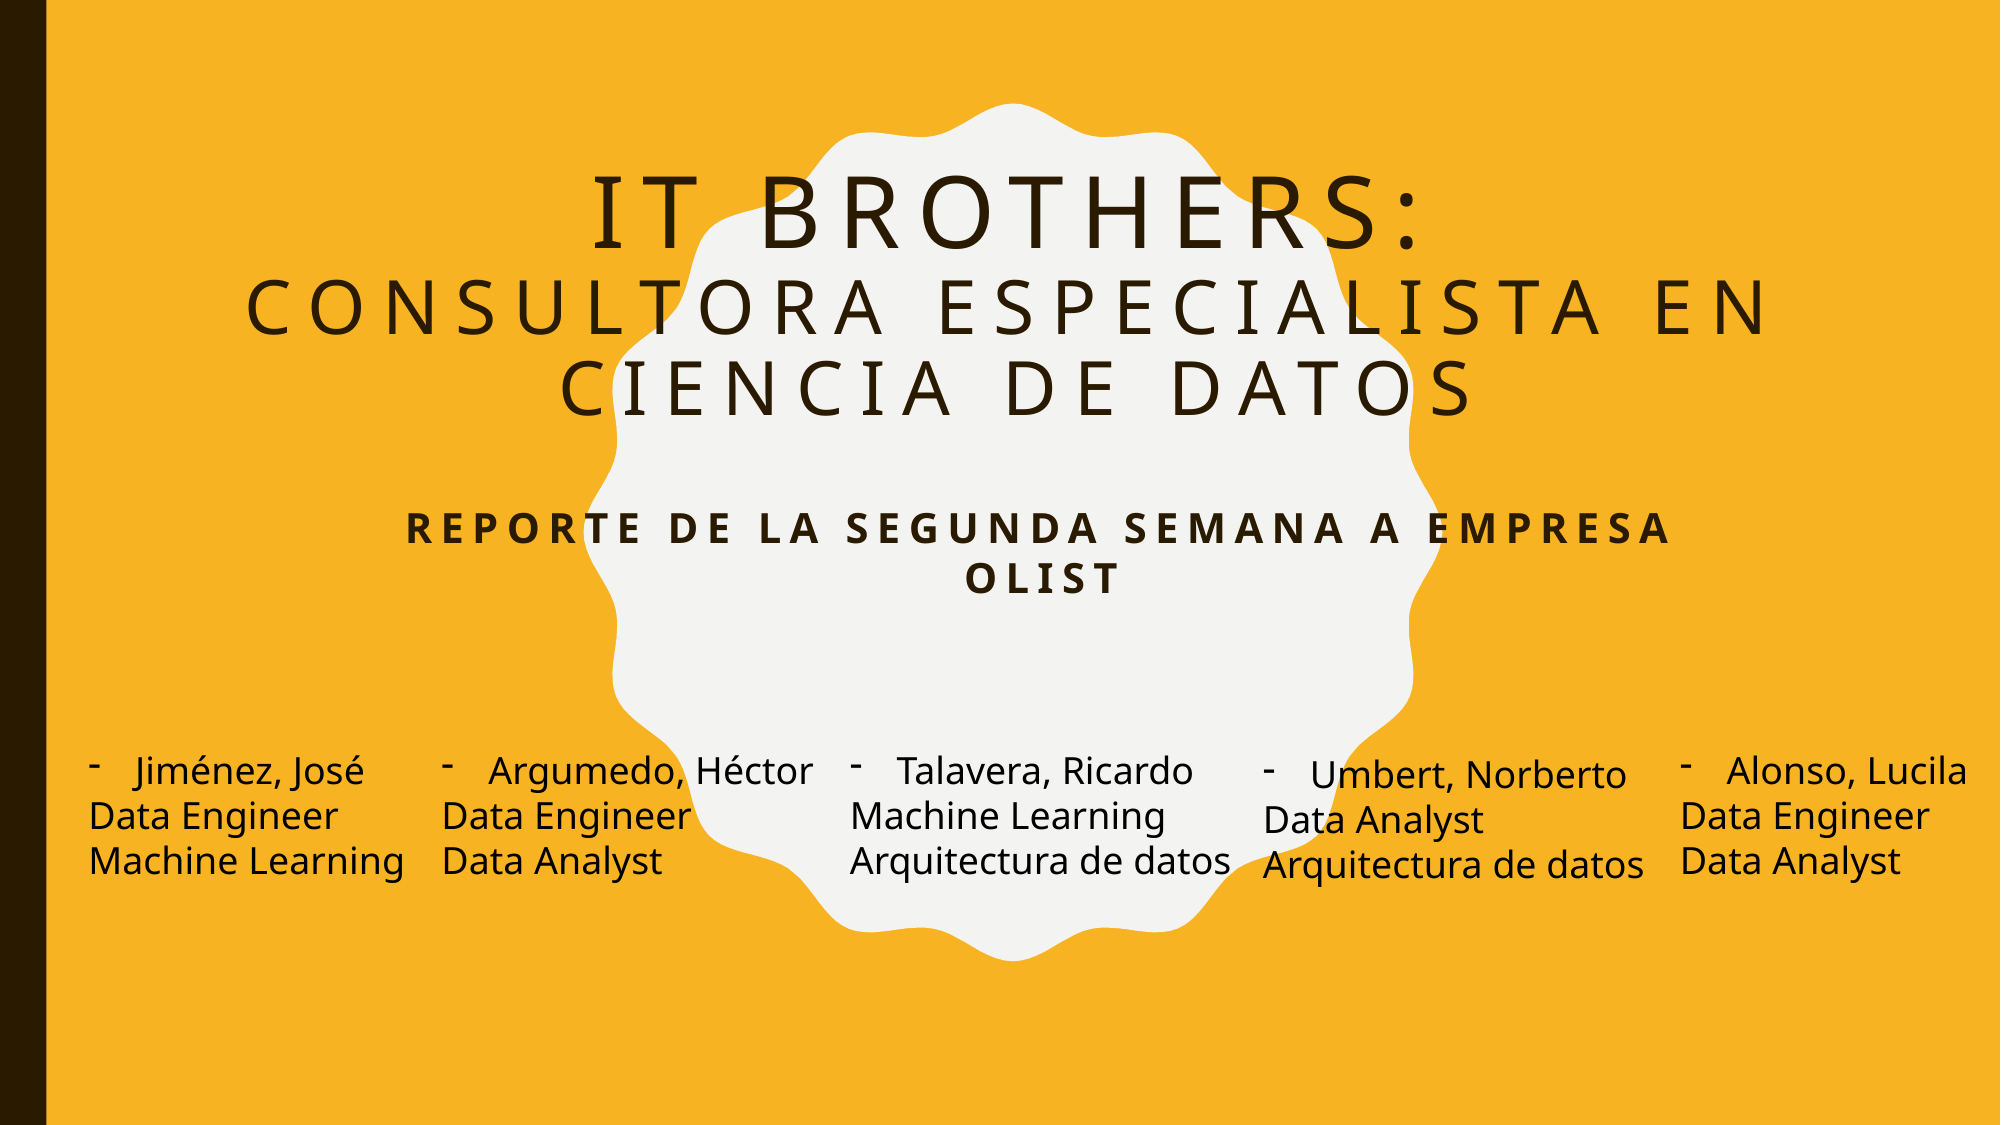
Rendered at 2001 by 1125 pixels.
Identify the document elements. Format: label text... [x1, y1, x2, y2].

text_box Jiménez, José Data Engineer Machine Learning [73, 739, 421, 934]
text_box Umbert, Norberto Data Analyst Arquitectura de datos [1248, 743, 1660, 894]
text_box Alonso, Lucila Data Engineer Data Analyst [1664, 739, 1984, 889]
text_box Talavera, Ricardo Machine Learning Arquitectura de datos [835, 739, 1247, 889]
text_box Argumedo, Héctor Data Engineer Data Analyst [426, 739, 829, 889]
subtitle Reporte de la segunda semana a empresa olist [380, 494, 1701, 616]
title It brothers: Consultora Especialista en ciencia de datos [191, 38, 1839, 555]
